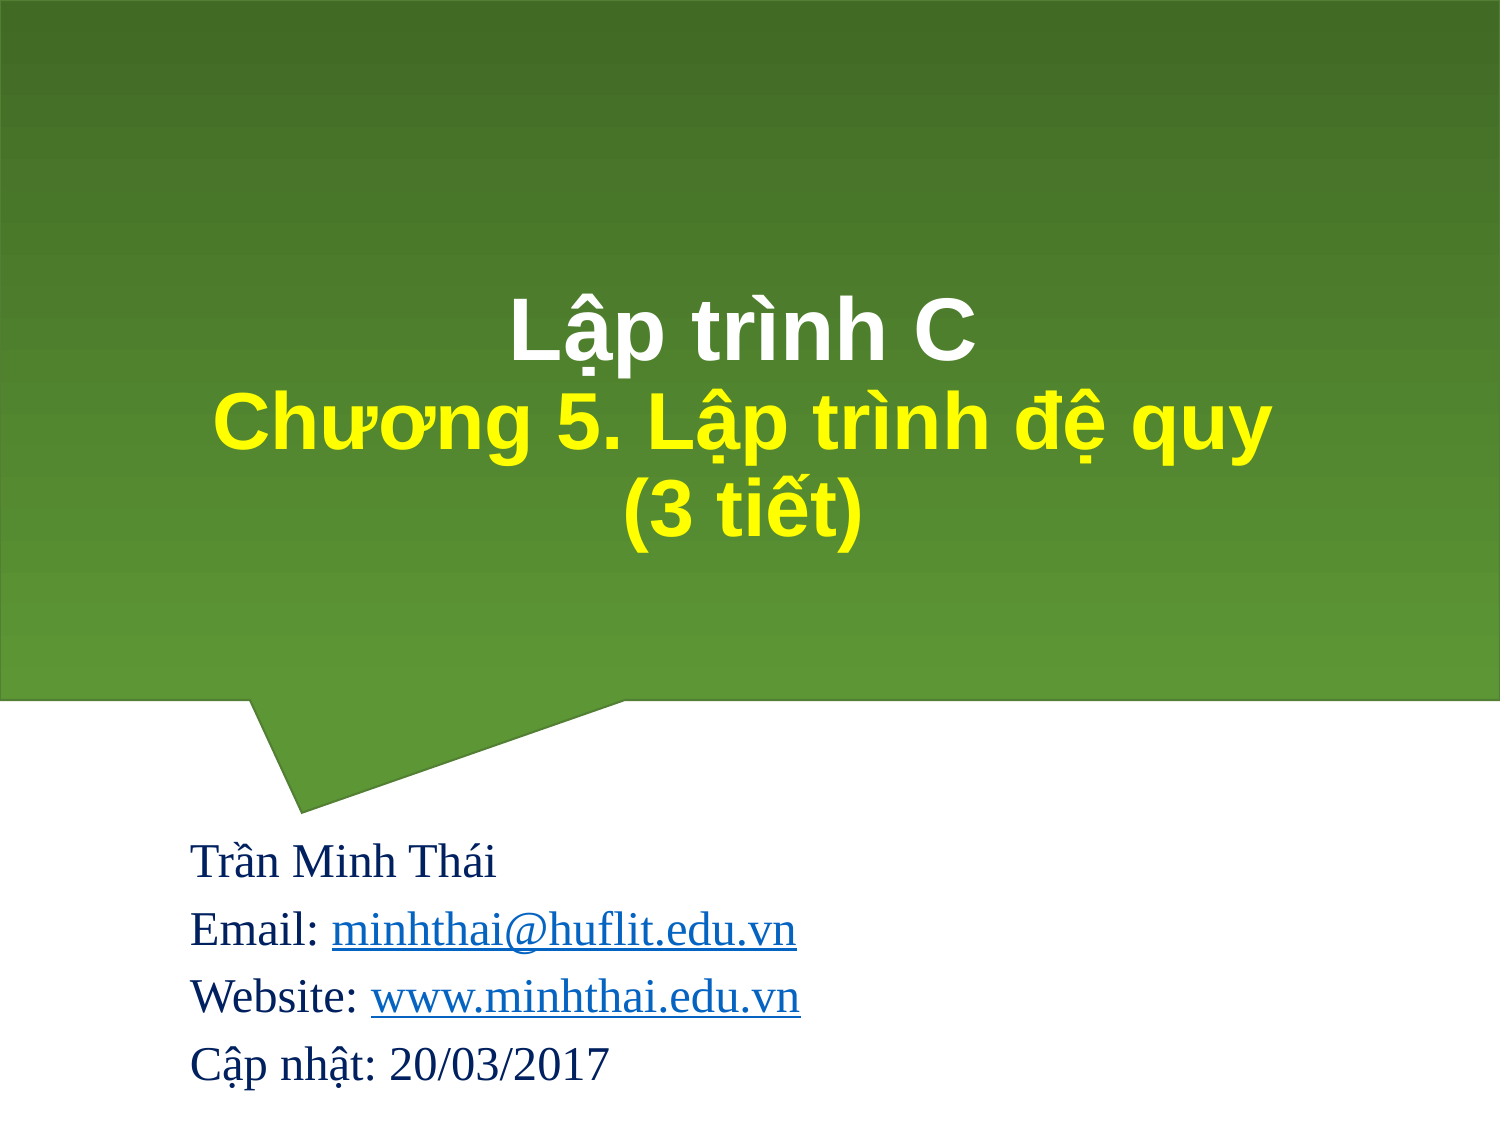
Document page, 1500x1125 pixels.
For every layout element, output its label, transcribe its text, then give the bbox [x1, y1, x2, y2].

subtitle Trần Minh Thái Email: minhthai@huflit.edu.vn Website: www.minhthai.edu.vn Cập nhật: 20/03/2017 [174, 828, 1338, 1100]
title Lập trình C Chương 5. Lập trình đệ quy (3 tiết) [24, 275, 1463, 562]
